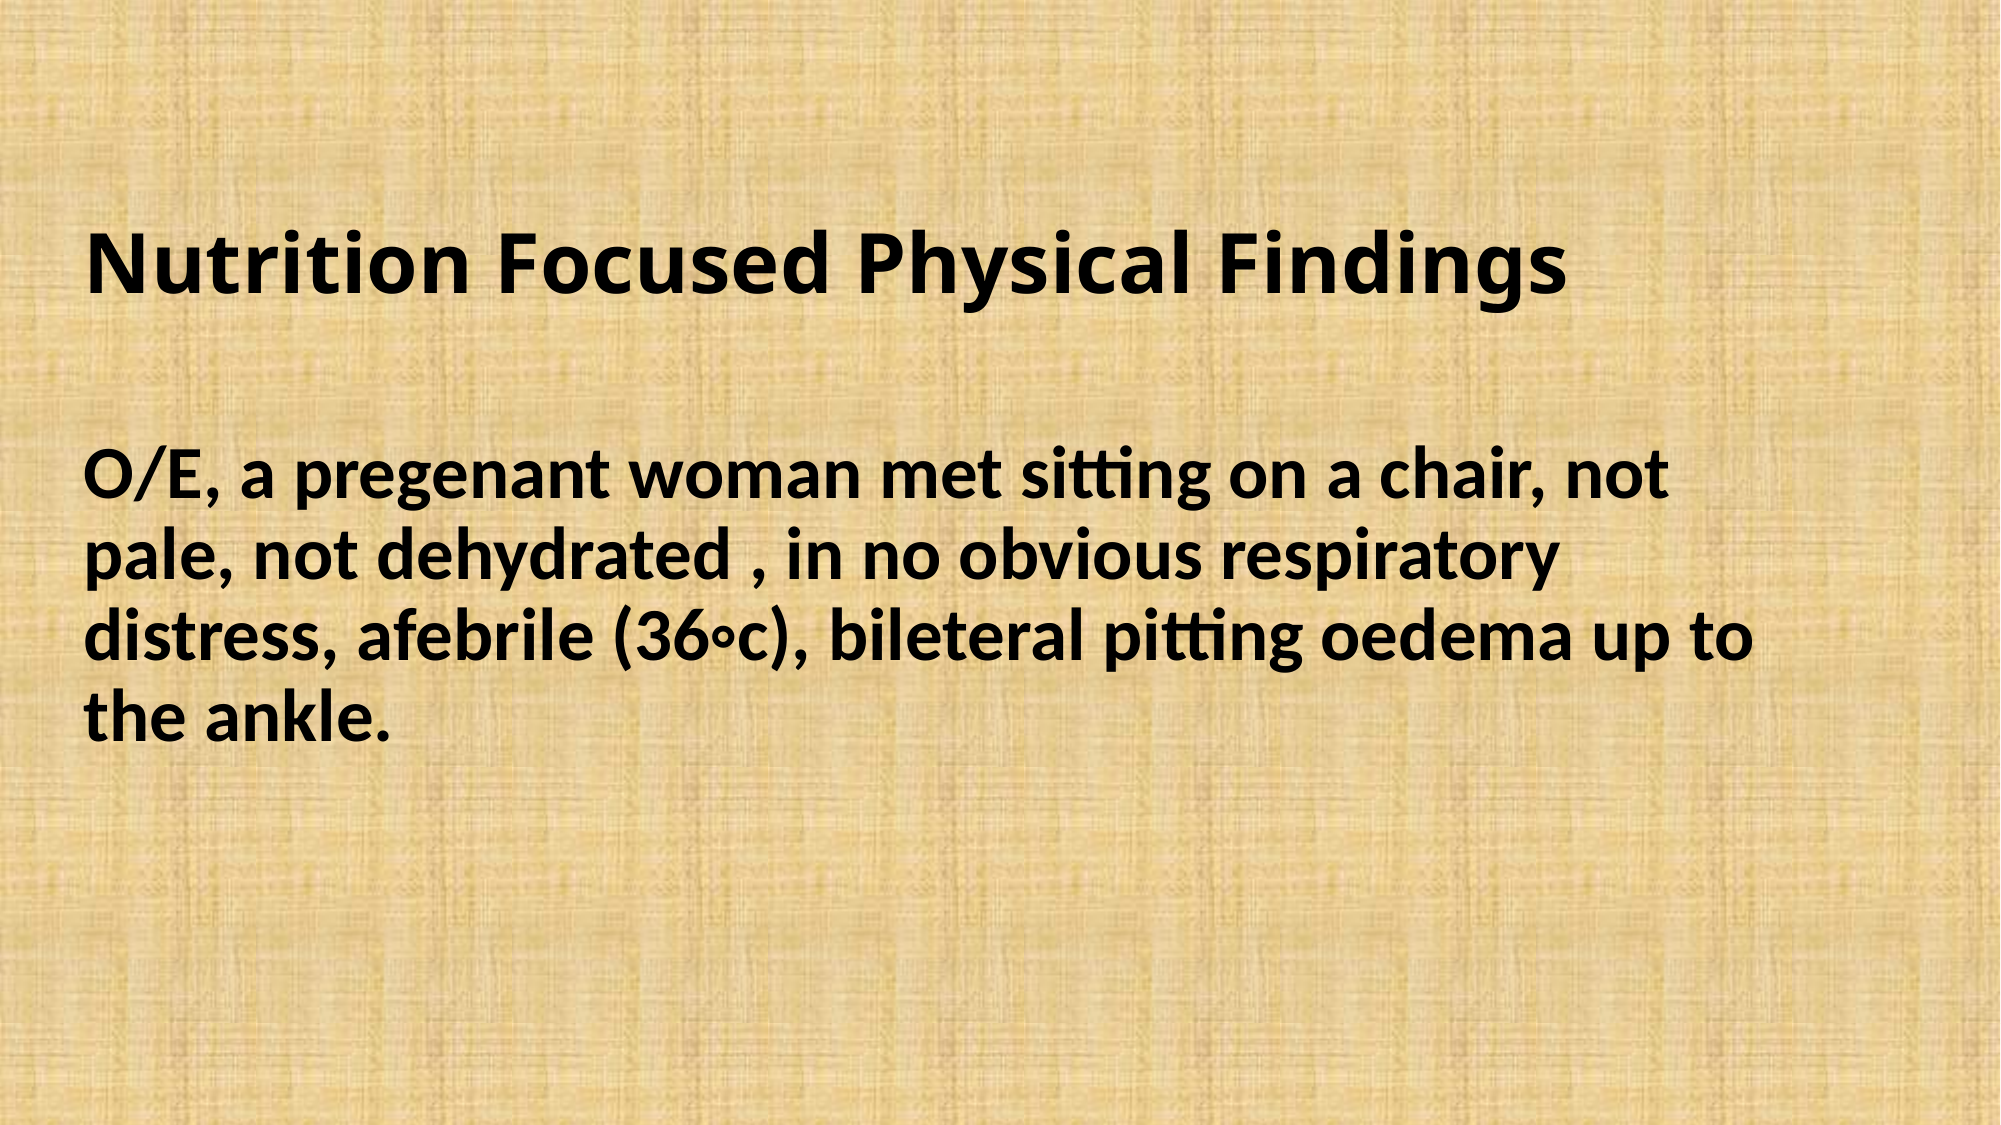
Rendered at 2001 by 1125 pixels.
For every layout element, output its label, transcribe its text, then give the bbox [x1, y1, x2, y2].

picture [0, 0, 2001, 1125]
list Nutrition Focused Physical Findings O/E, a pregenant woman met sitting on a chair, not pale, not dehydrated , in no obvious respiratory distress, afebrile (36◦c), bileteral pitting oedema up to the ankle. [68, 213, 1838, 1001]
